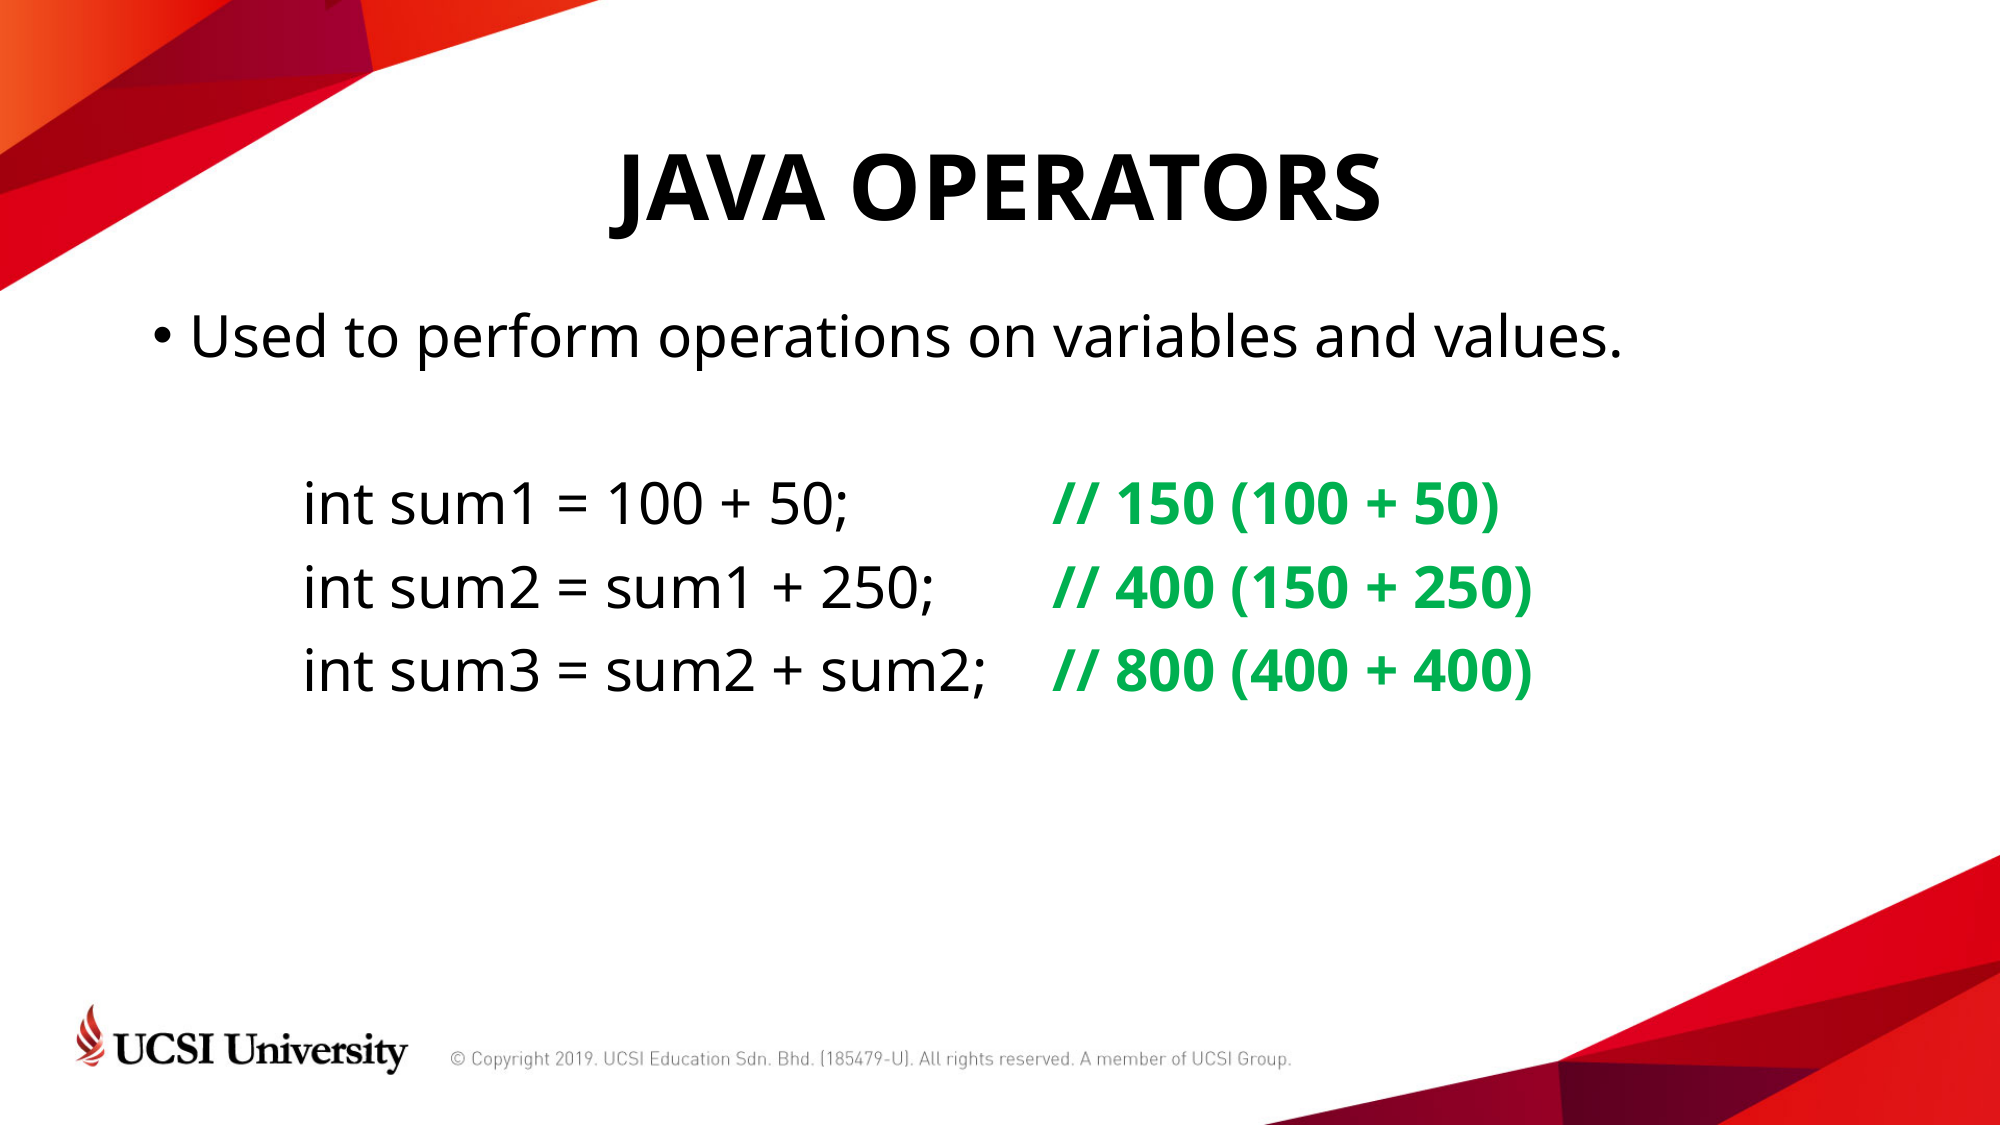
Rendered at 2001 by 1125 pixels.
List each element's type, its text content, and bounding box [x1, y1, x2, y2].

title JAVA OPERATORS [137, 82, 1863, 299]
picture [0, 0, 2000, 1125]
list Used to perform operations on variables and values. int sum1 = 100 + 50; // 150 (100 + 50) int sum2 = sum1 + 250; // 400 (150 + 250) int sum3 = sum2 + sum2; // 800 (400 + 400) [137, 299, 1863, 1014]
